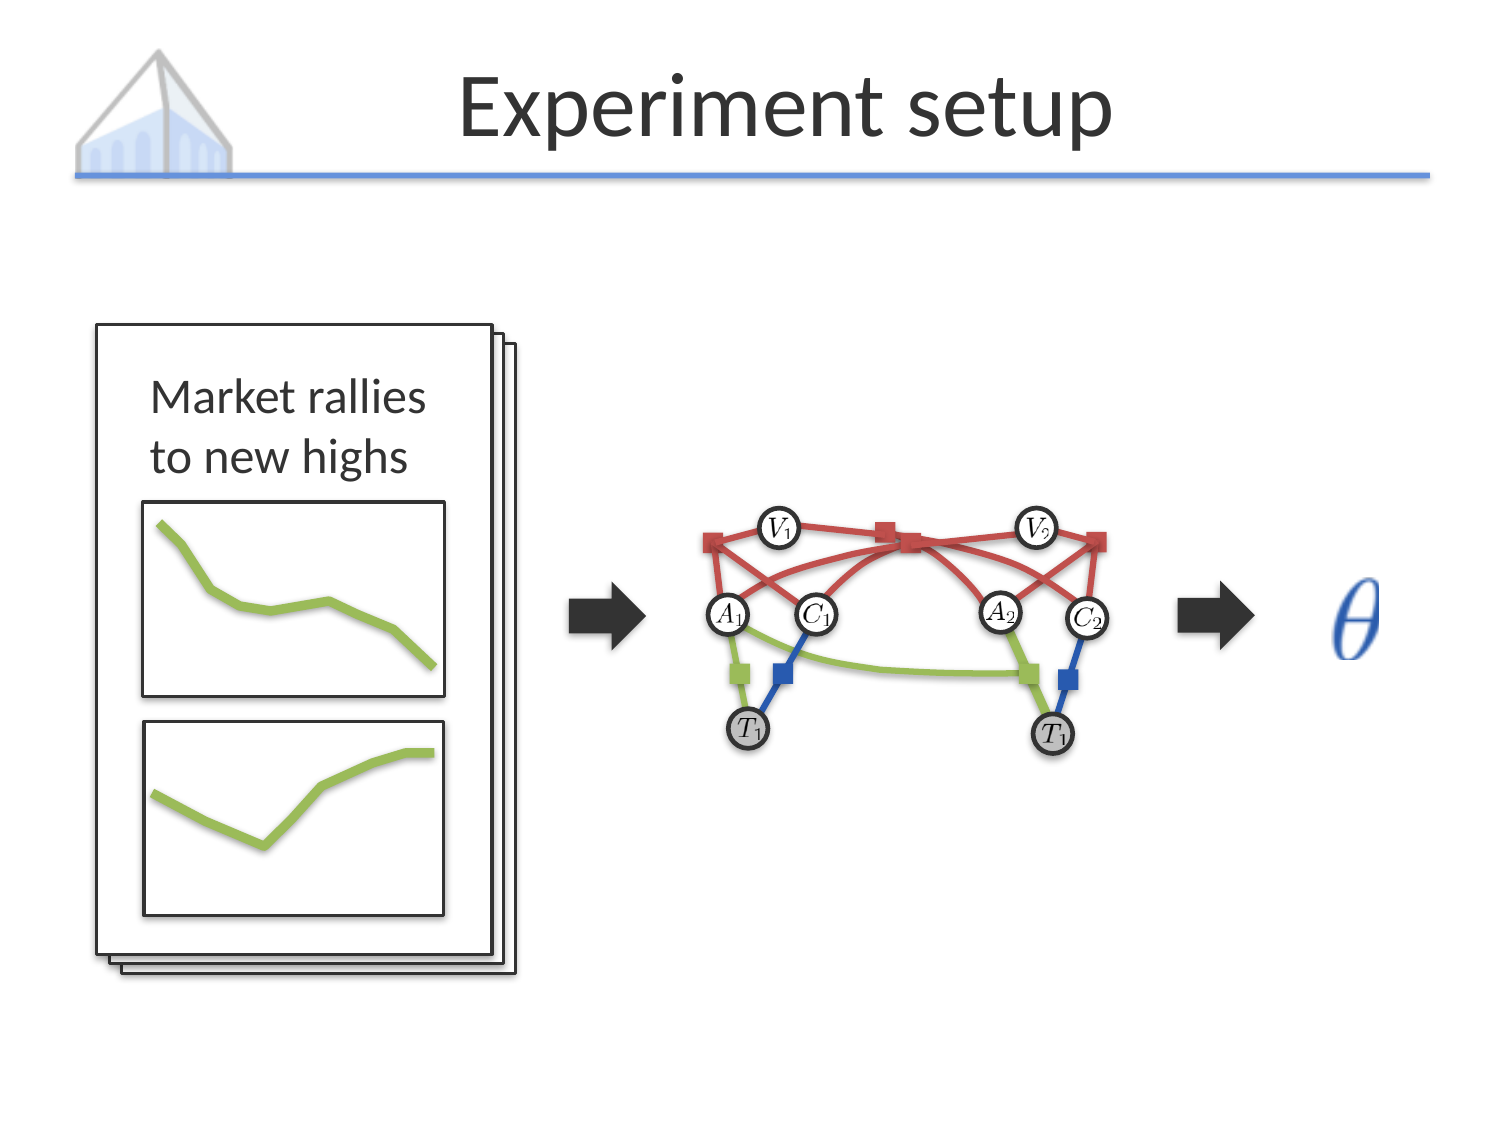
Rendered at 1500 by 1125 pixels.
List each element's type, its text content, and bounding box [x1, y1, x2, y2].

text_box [1016, 507, 1057, 548]
picture [1329, 576, 1380, 660]
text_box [1079, 524, 1108, 597]
title Experiment setup [199, 17, 1374, 183]
text_box [121, 343, 517, 974]
text_box [150, 750, 435, 849]
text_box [1050, 598, 1108, 734]
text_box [707, 594, 750, 721]
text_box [815, 532, 1033, 591]
text_box [109, 333, 505, 964]
text_box Market rallies to new highs [134, 355, 453, 491]
text_box [157, 521, 436, 670]
text_box [142, 501, 445, 697]
text_box [568, 580, 647, 652]
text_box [751, 594, 837, 730]
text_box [1037, 521, 1076, 596]
text_box [143, 721, 445, 917]
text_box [737, 592, 1053, 728]
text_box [759, 507, 800, 549]
text_box [1176, 579, 1256, 651]
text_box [1032, 713, 1073, 754]
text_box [702, 525, 811, 599]
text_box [804, 521, 1011, 530]
text_box [96, 324, 493, 955]
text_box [728, 708, 769, 749]
